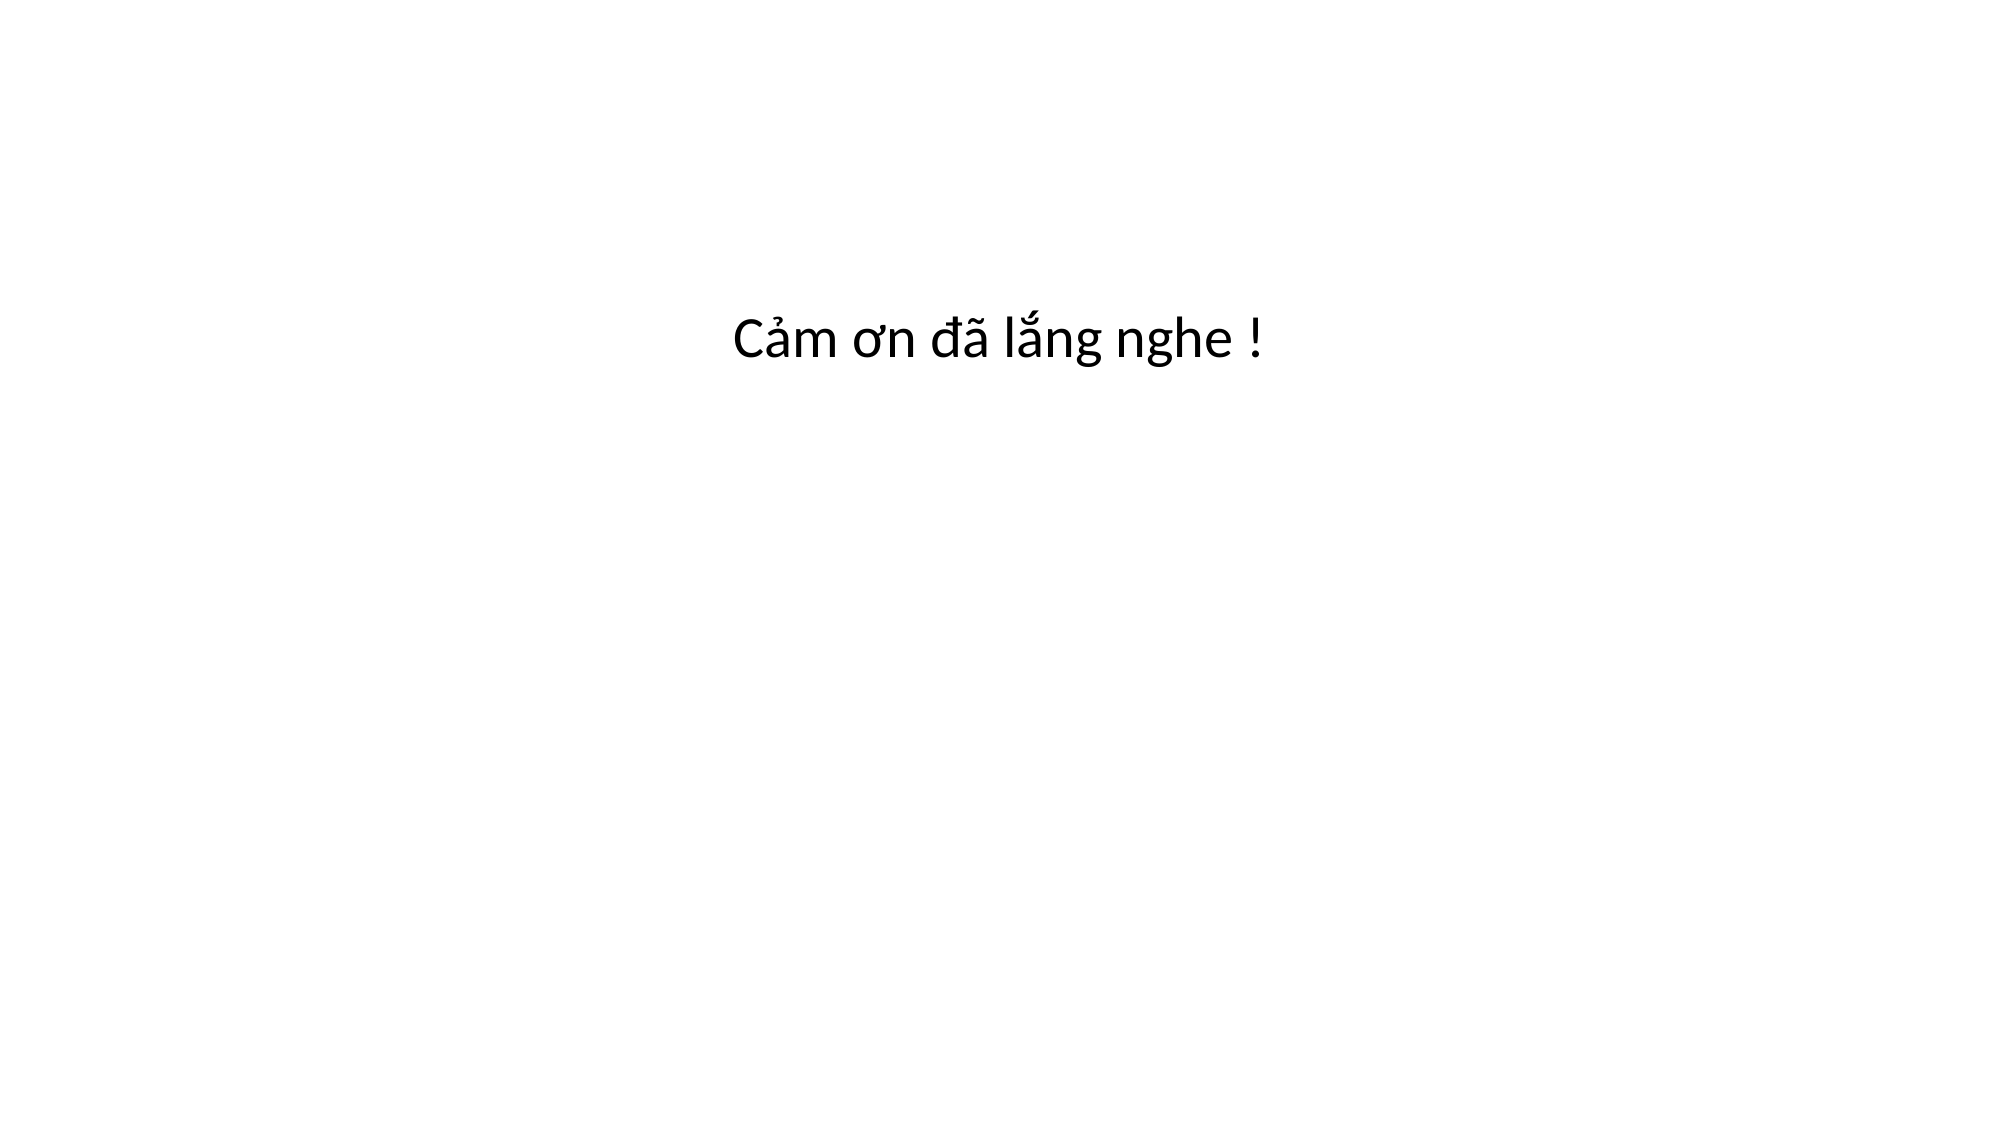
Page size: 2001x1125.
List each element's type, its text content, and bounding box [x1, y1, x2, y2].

list Cảm ơn đã lắng nghe ! [137, 299, 1863, 1014]
